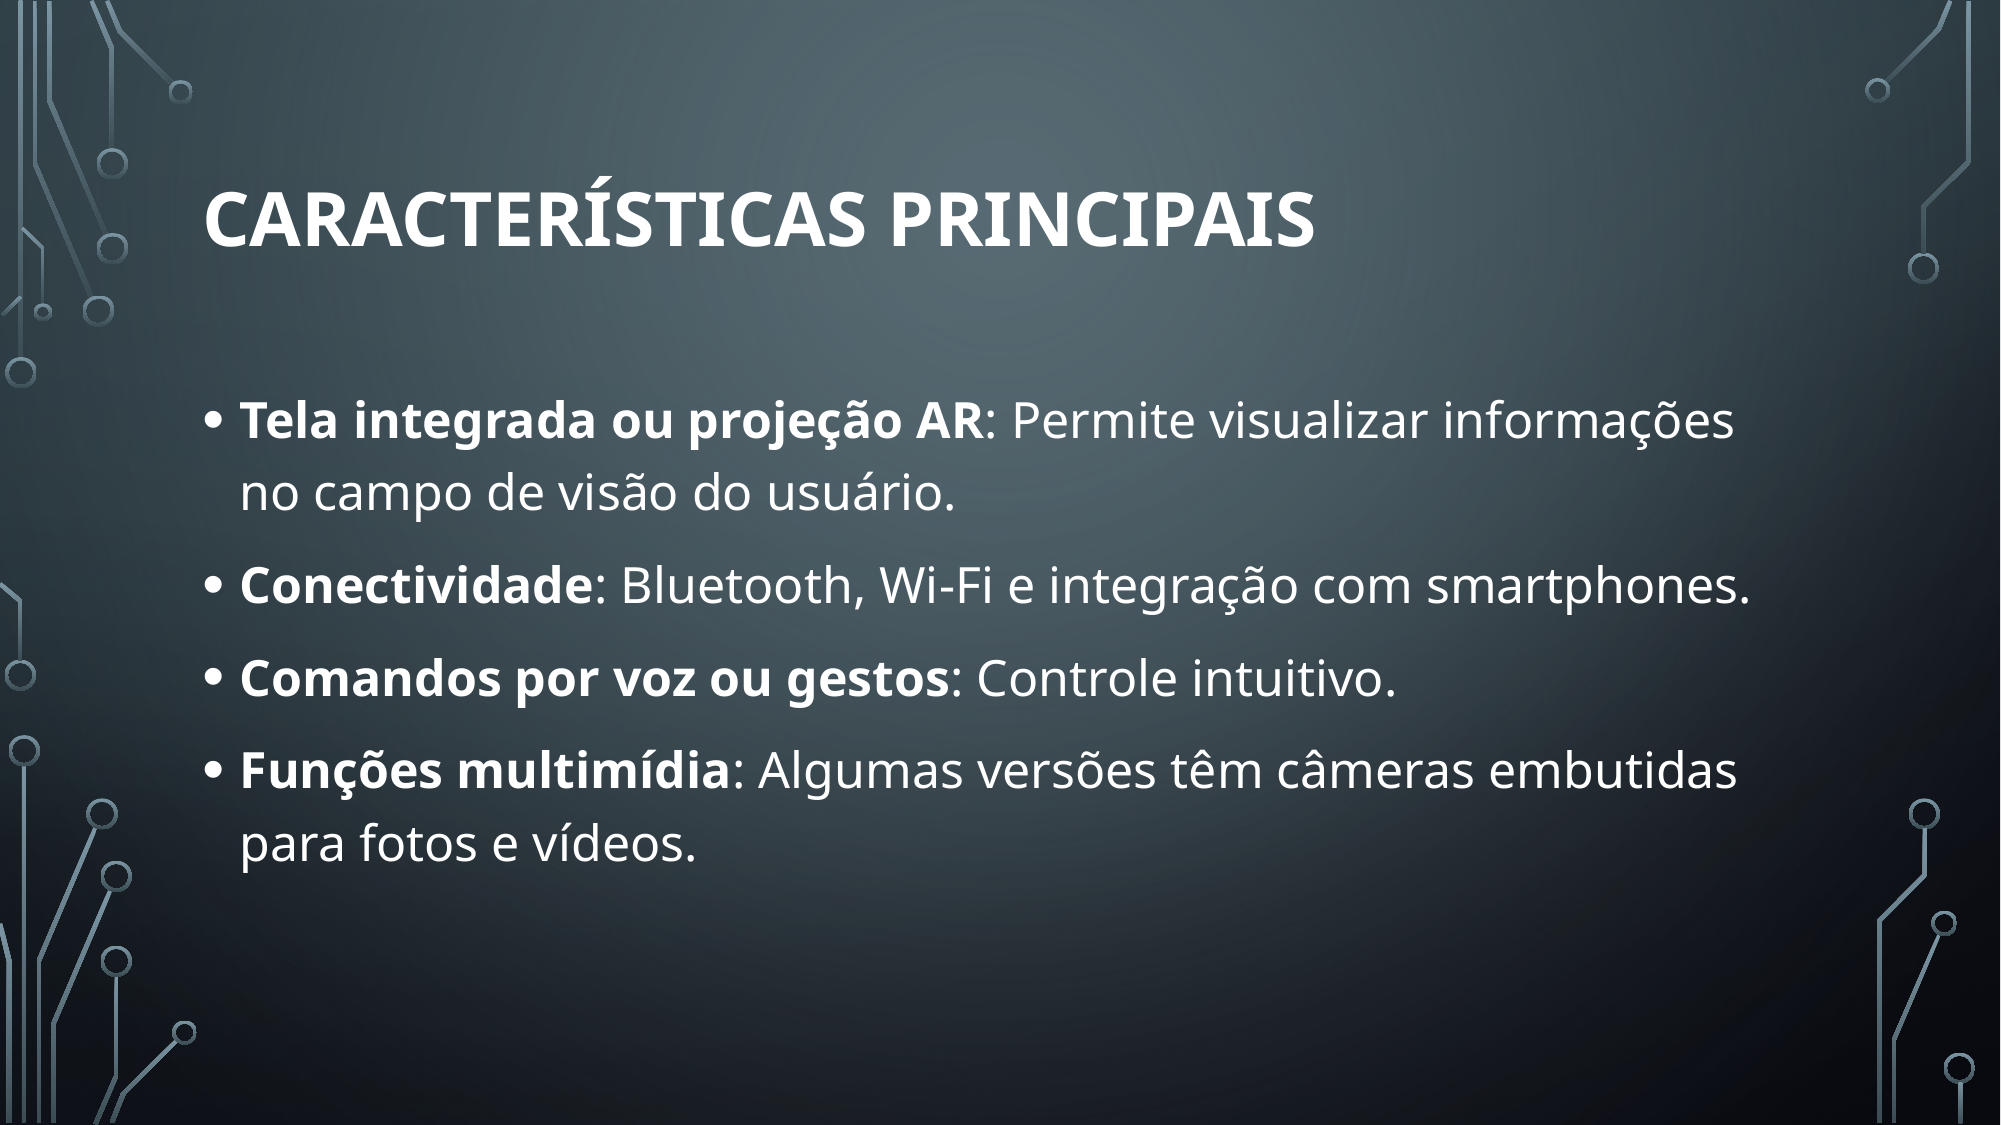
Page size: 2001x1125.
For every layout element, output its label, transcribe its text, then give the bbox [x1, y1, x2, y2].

title Características Principais [187, 101, 1813, 344]
list Tela integrada ou projeção AR: Permite visualizar informações no campo de visão do usuário. Conectividade: Bluetooth, Wi-Fi e integração com smartphones. Comandos por voz ou gestos: Controle intuitivo. Funções multimídia: Algumas versões têm câmeras embutidas para fotos e vídeos. [187, 369, 1813, 950]
